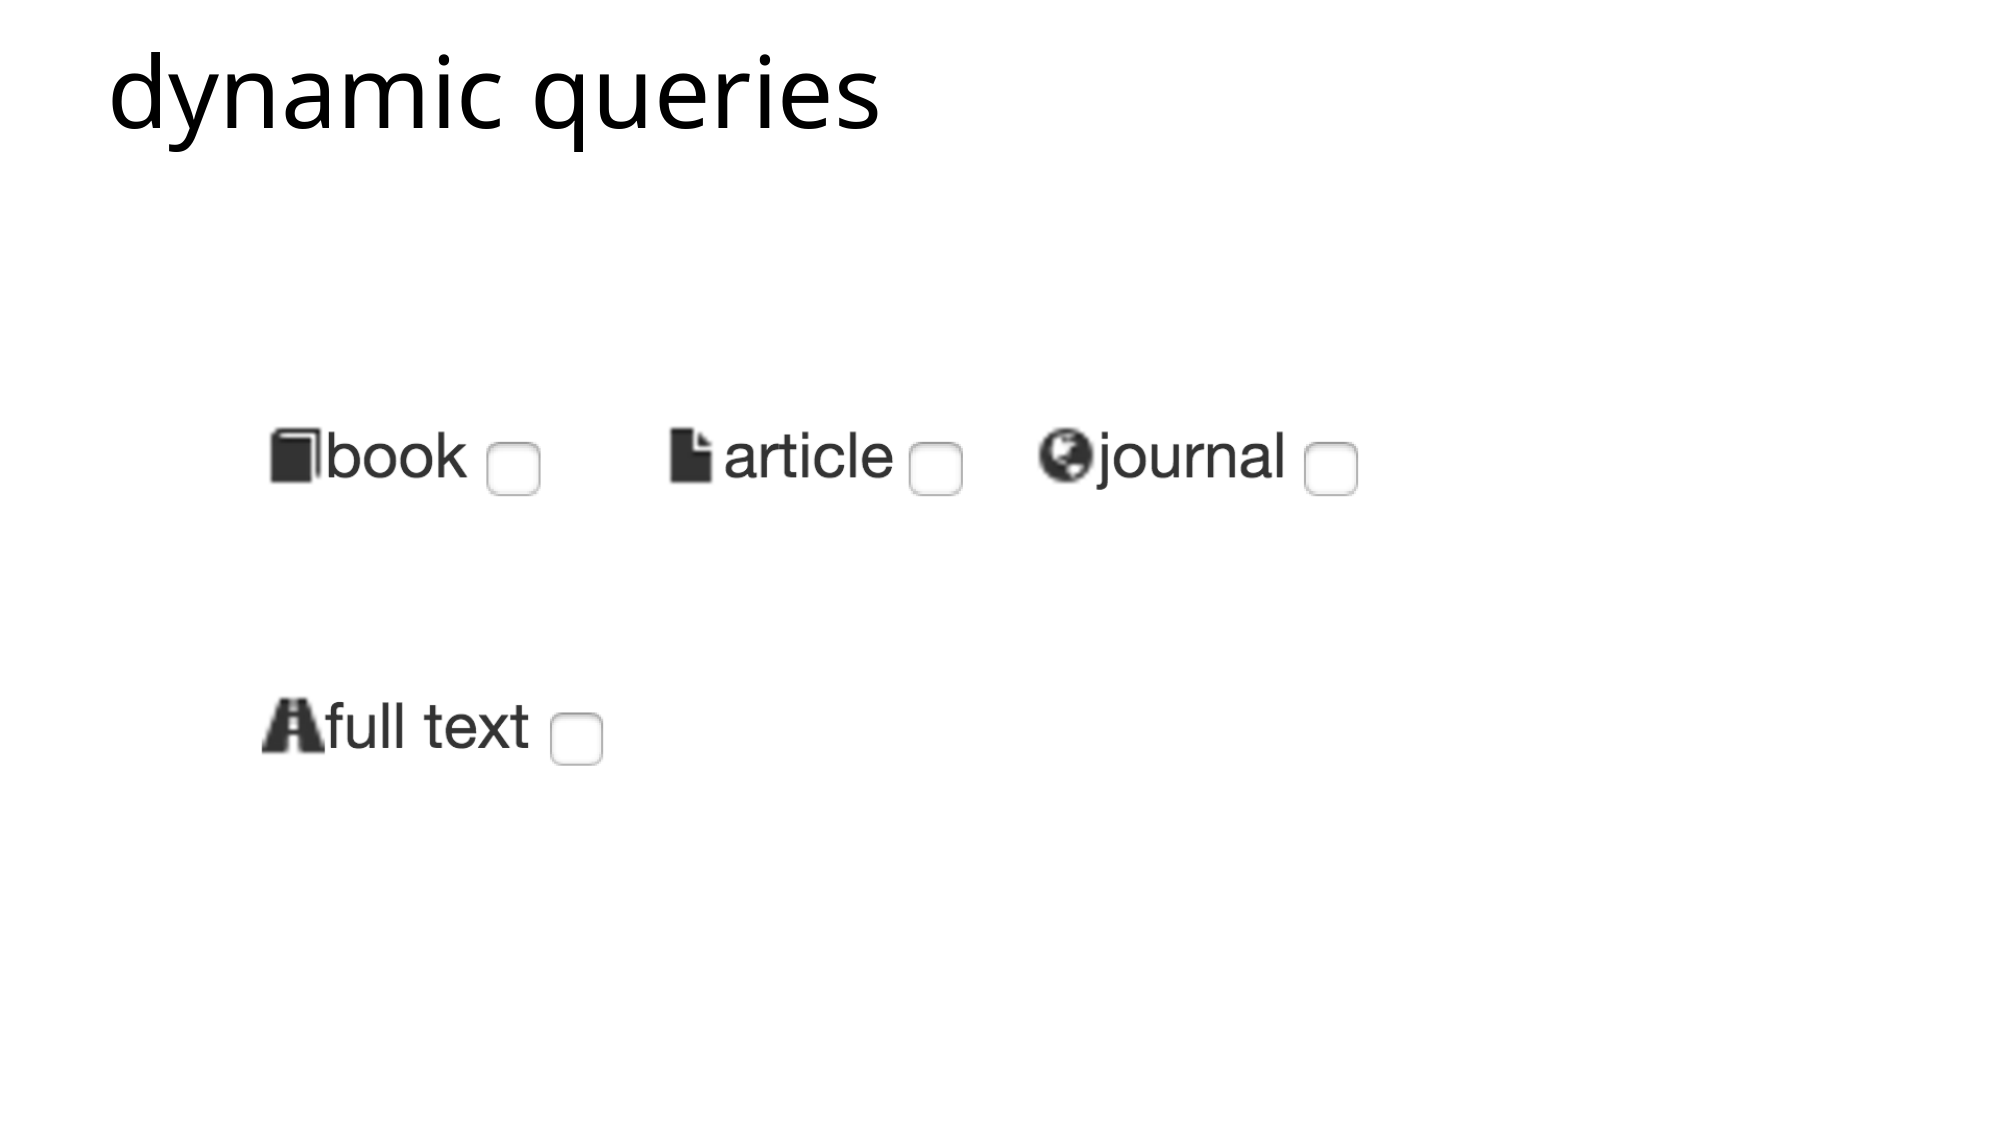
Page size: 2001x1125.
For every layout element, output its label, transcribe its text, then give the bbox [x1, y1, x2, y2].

text_box dynamic queries [92, 46, 1593, 158]
picture [209, 375, 1427, 841]
